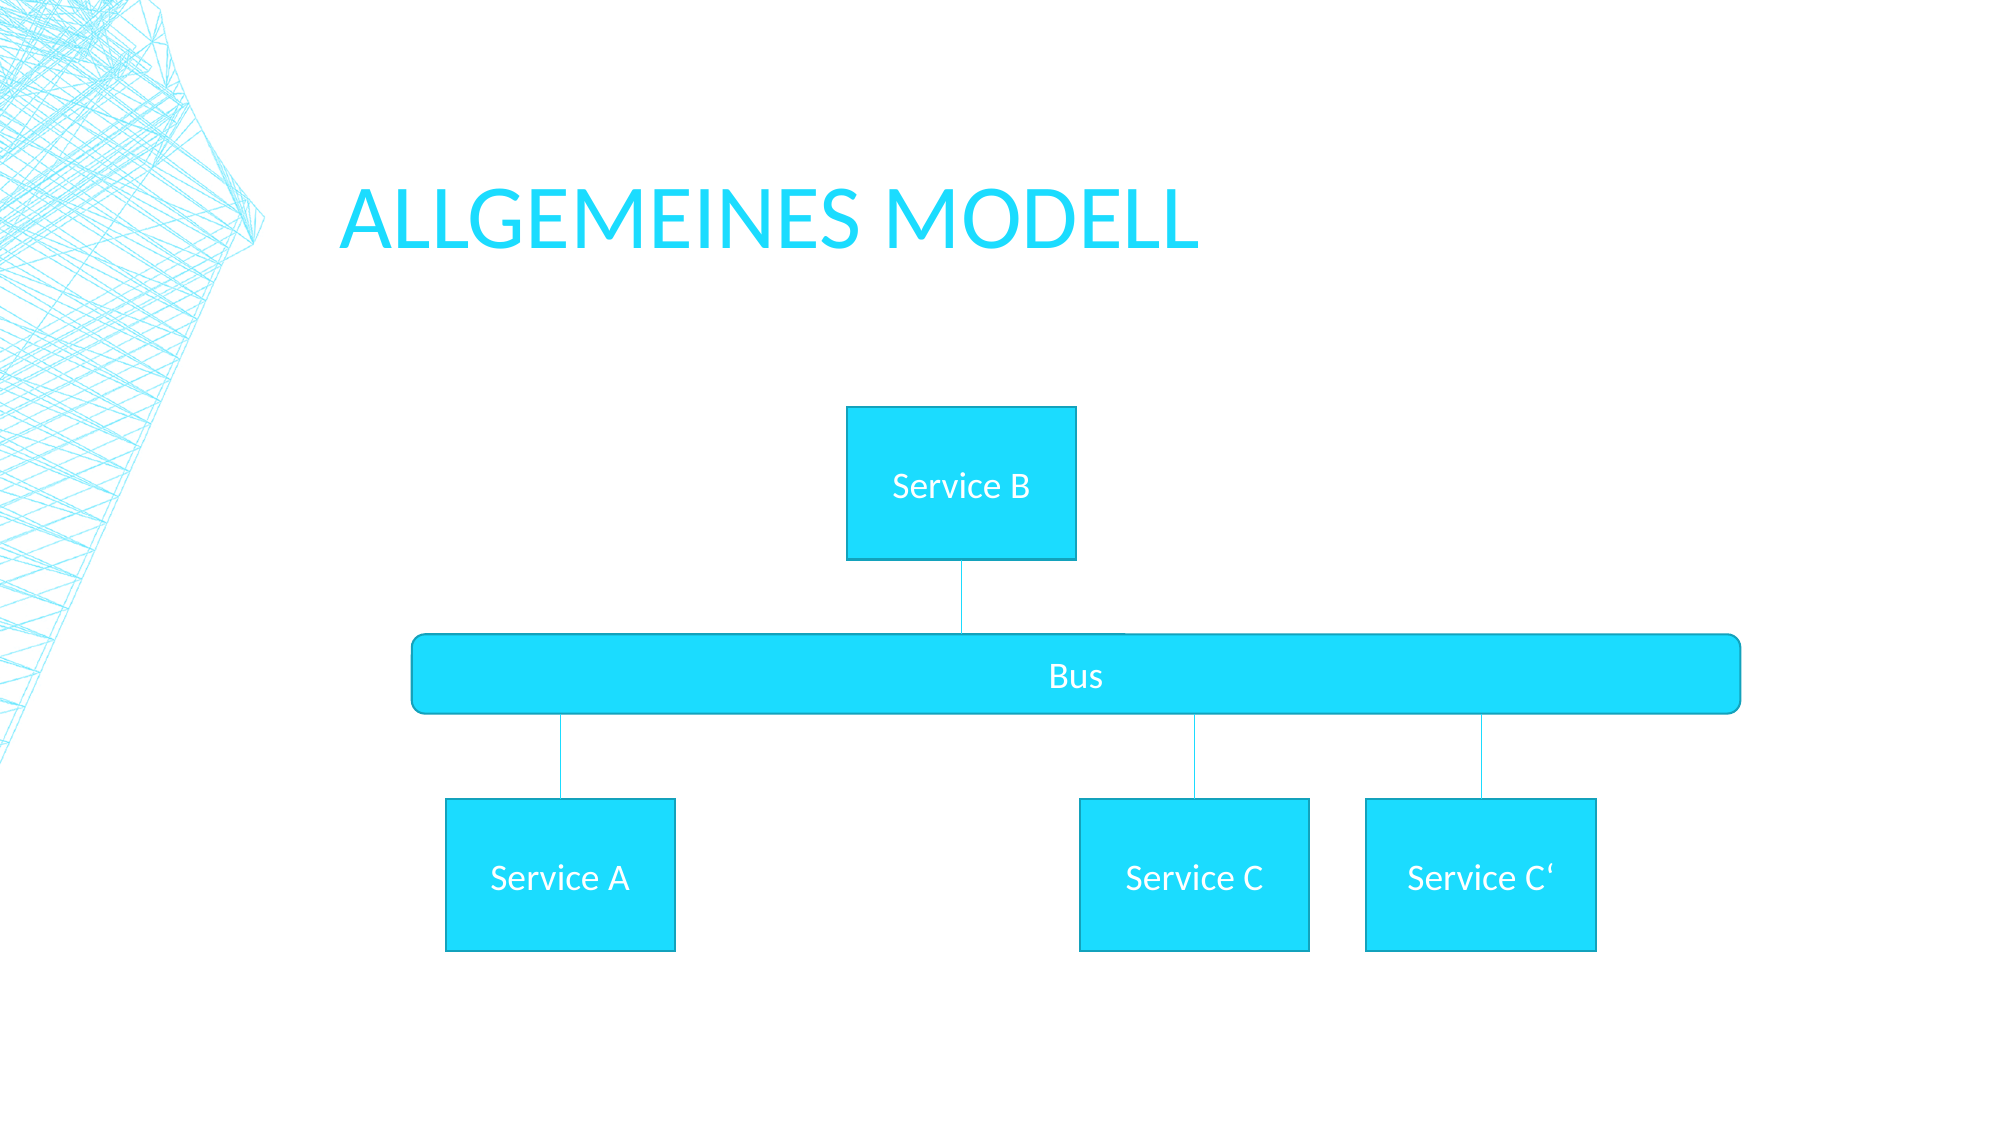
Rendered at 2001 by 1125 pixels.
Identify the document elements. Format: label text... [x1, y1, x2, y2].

text_box Service C [1079, 798, 1310, 952]
picture [0, 0, 2001, 1125]
text_box Service A [445, 798, 676, 952]
text_box Service B [846, 406, 1077, 561]
text_box Bus [410, 633, 1742, 715]
title Allgemeines Modell [324, 62, 1863, 275]
text_box Service C‘ [1365, 798, 1597, 952]
